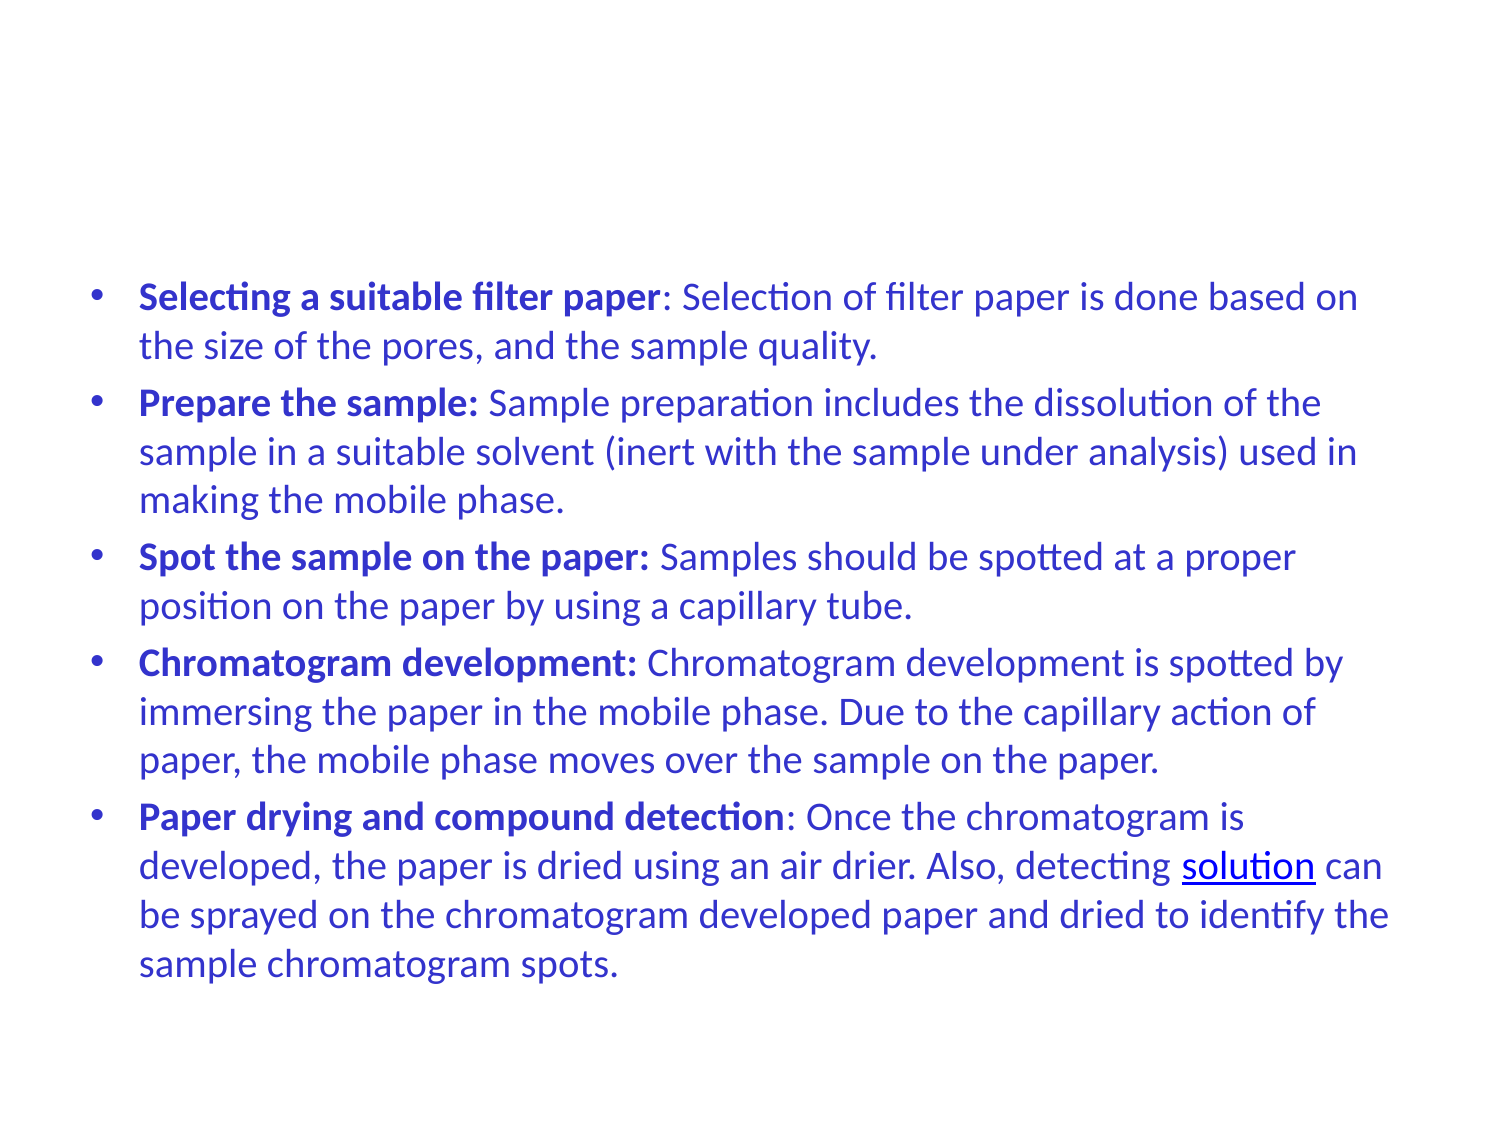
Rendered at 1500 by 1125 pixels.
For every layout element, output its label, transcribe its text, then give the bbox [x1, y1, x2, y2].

list Selecting a suitable filter paper: Selection of filter paper is done based on the size of the pores, and the sample quality. Prepare the sample: Sample preparation includes the dissolution of the sample in a suitable solvent (inert with the sample under analysis) used in making the mobile phase. Spot the sample on the paper: Samples should be spotted at a proper position on the paper by using a capillary tube. Chromatogram development: Chromatogram development is spotted by immersing the paper in the mobile phase. Due to the capillary action of paper, the mobile phase moves over the sample on the paper. Paper drying and compound detection: Once the chromatogram is developed, the paper is dried using an air drier. Also, detecting solution can be sprayed on the chromatogram developed paper and dried to identify the sample chromatogram spots. [75, 262, 1425, 1005]
